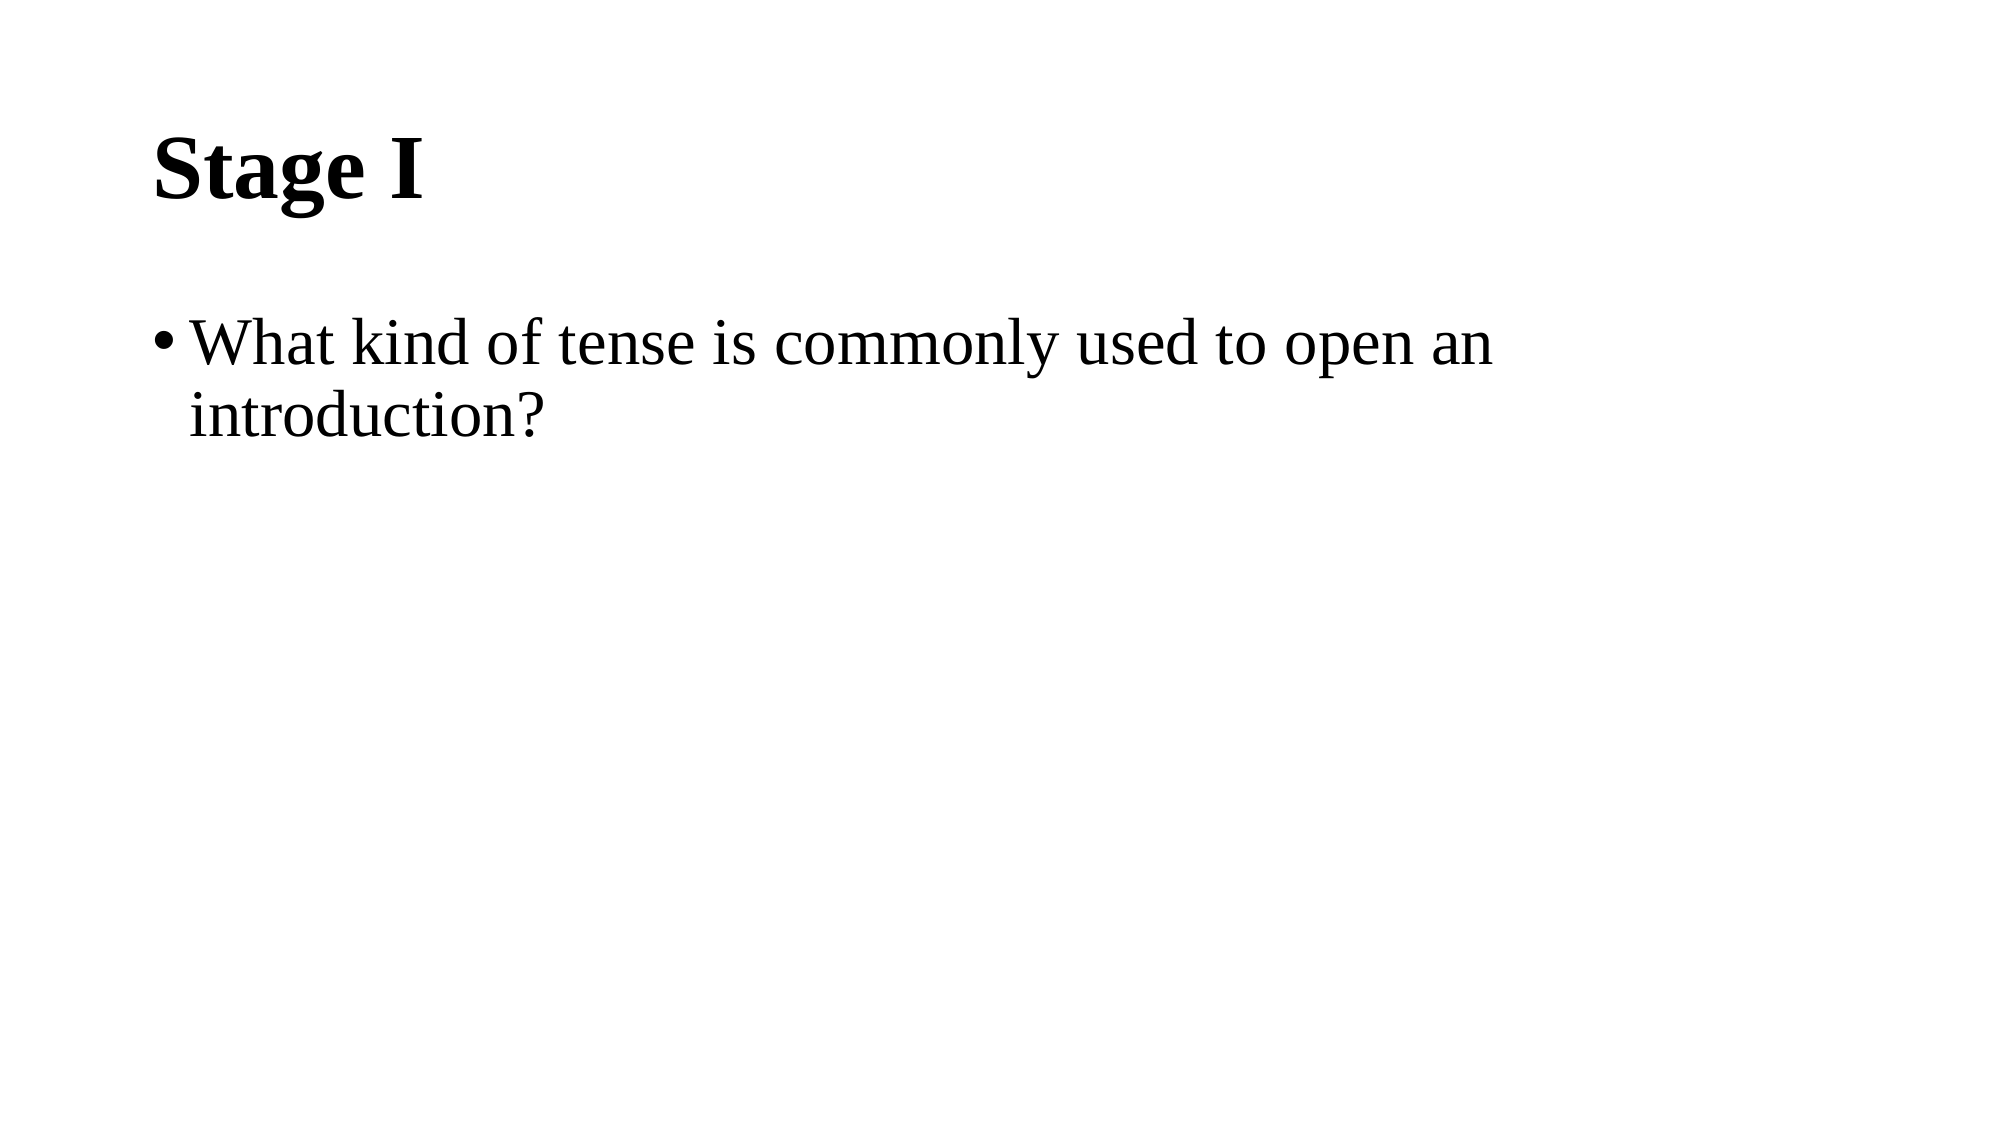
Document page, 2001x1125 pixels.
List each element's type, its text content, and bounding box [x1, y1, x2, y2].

title Stage I [137, 59, 1863, 278]
list What kind of tense is commonly used to open an introduction? [137, 299, 1863, 1014]
